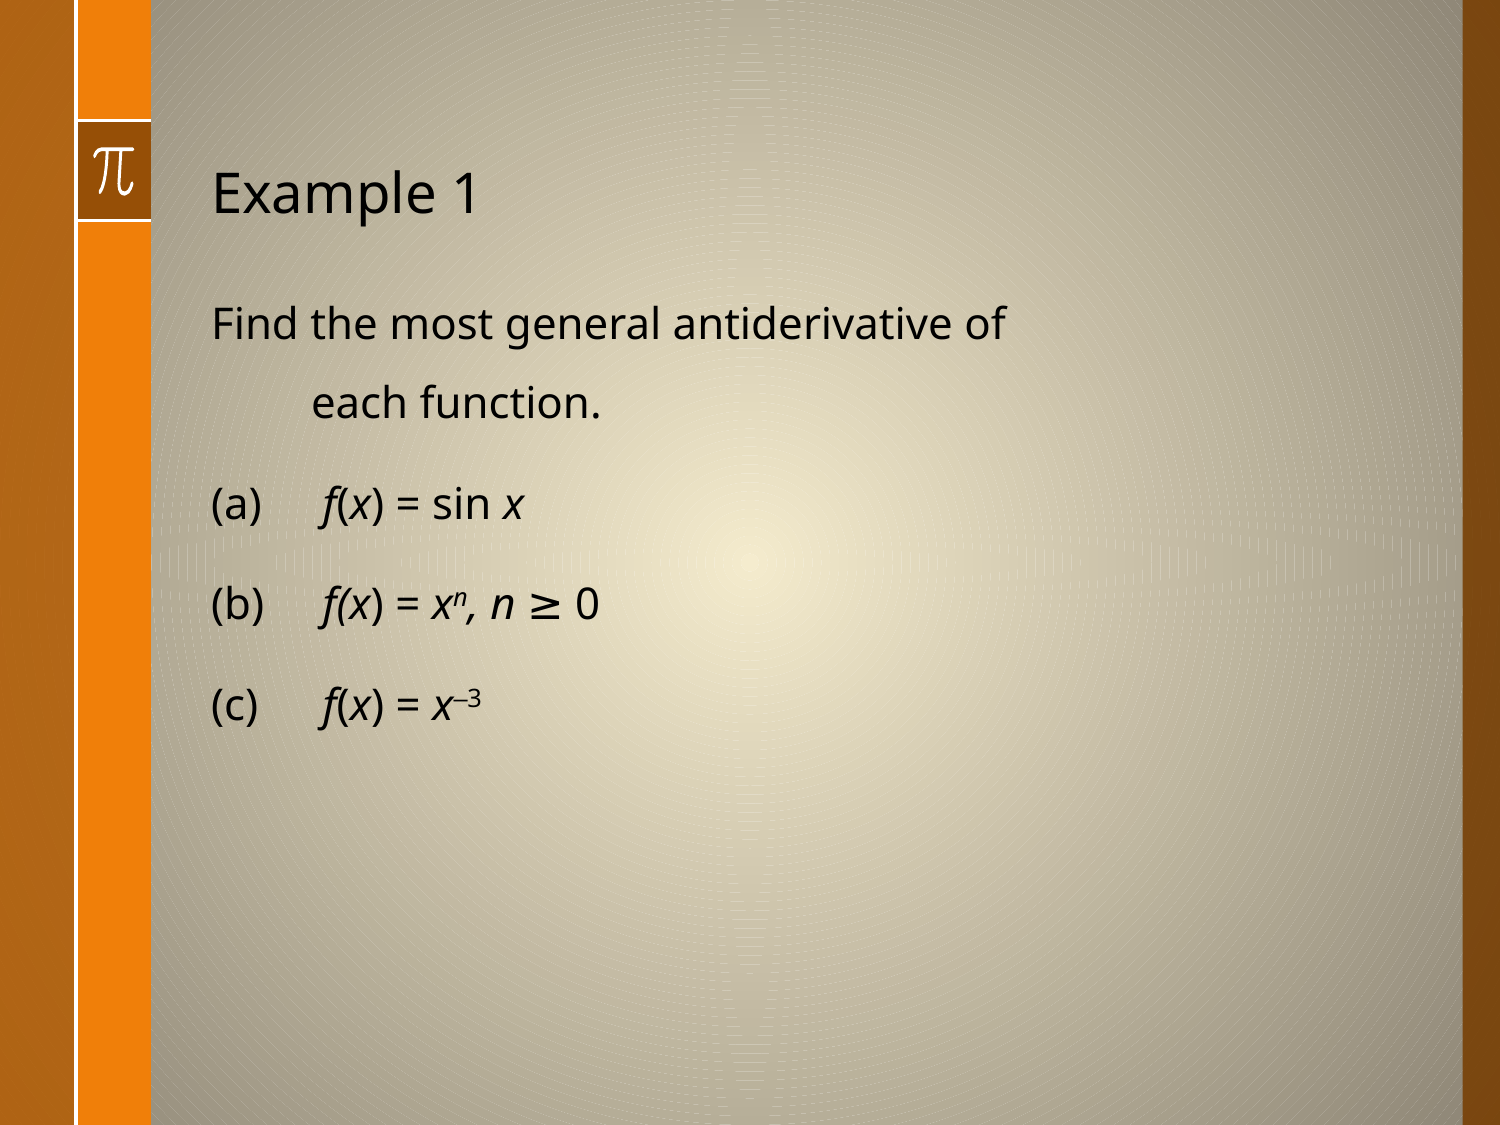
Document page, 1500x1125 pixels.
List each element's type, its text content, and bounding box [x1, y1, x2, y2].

title Example 1 [196, 29, 1400, 233]
list Find the most general antiderivative of each function. f(x) = sin x f(x) = xn, n ≥ 0 f(x) = x–3 [196, 262, 1400, 1013]
